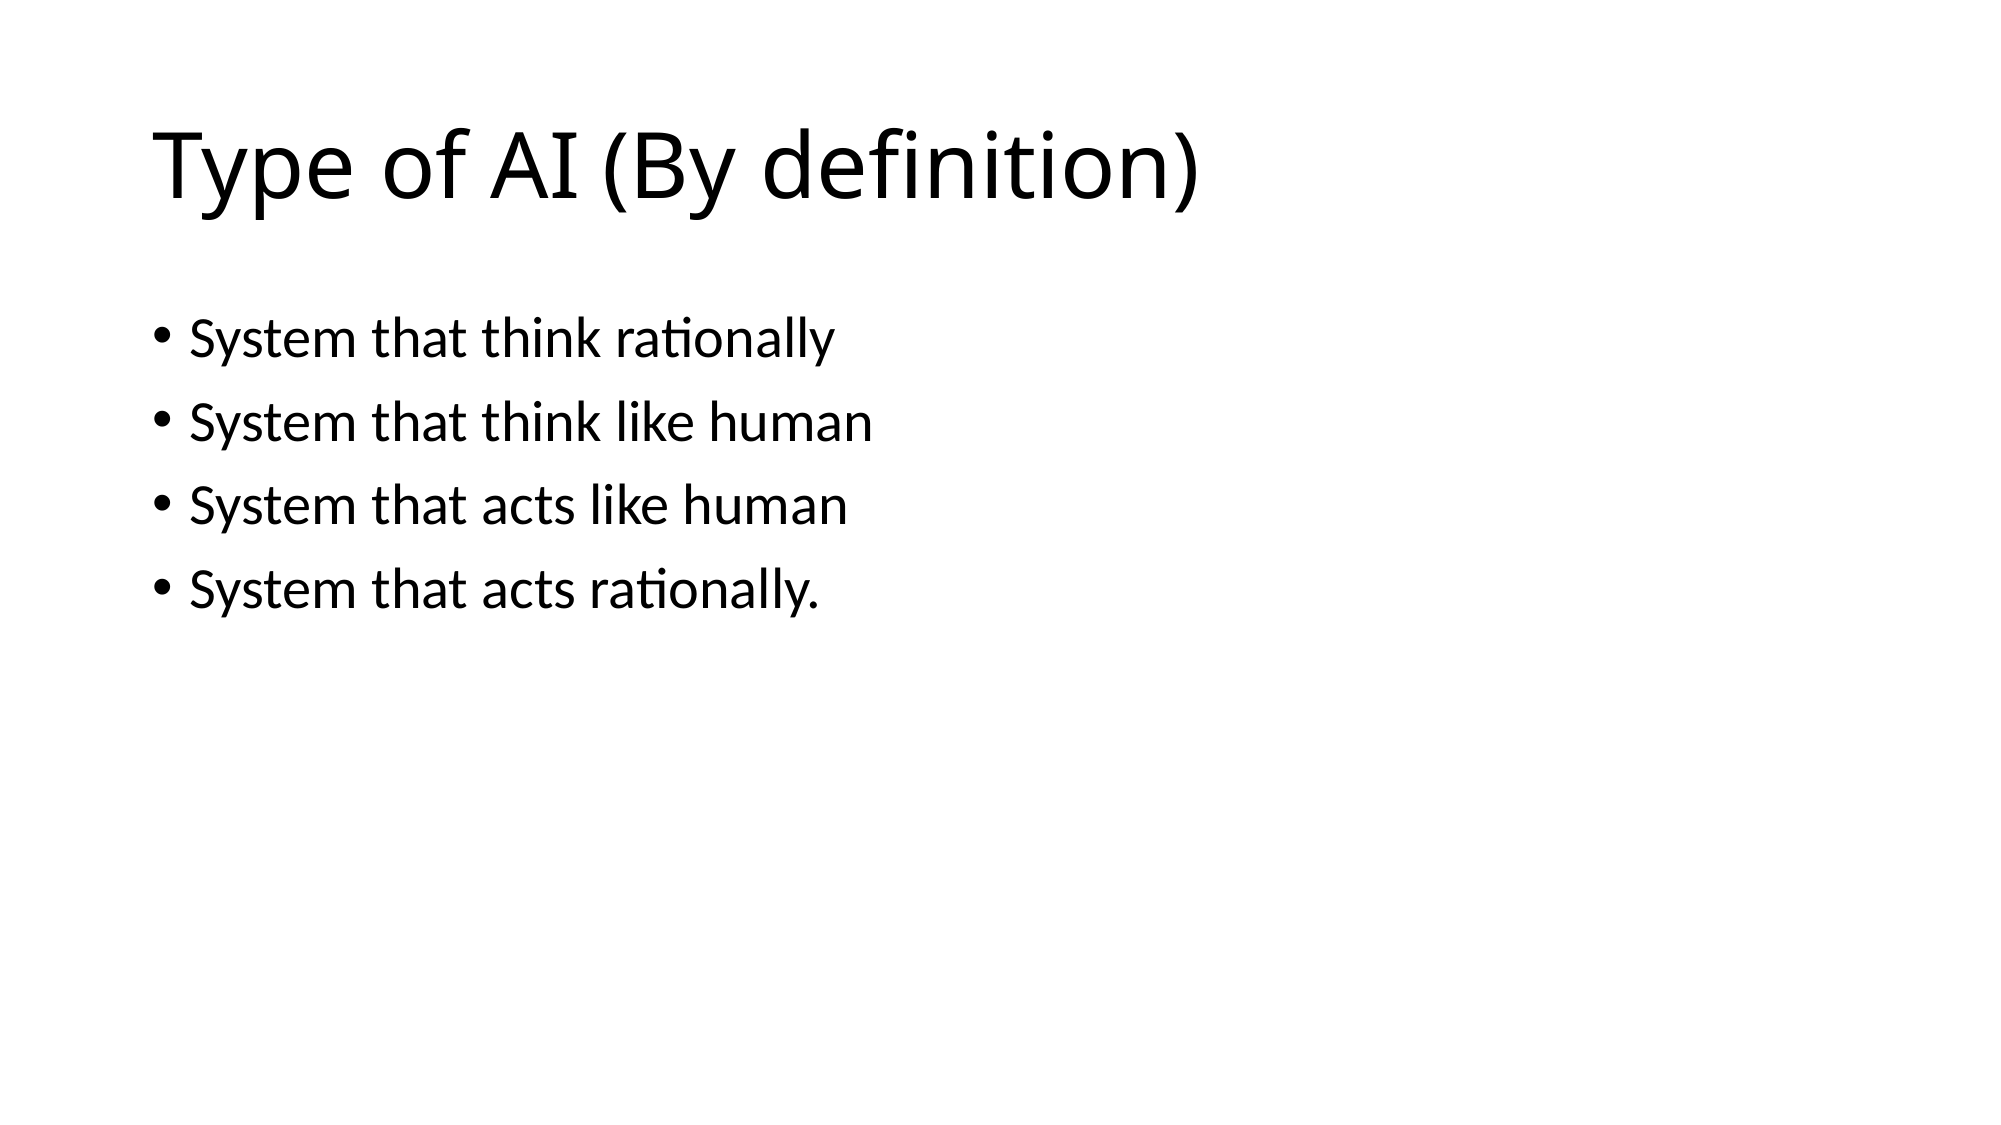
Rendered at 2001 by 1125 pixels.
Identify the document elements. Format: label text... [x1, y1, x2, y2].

title Type of AI (By definition) [137, 59, 1863, 278]
list System that think rationally System that think like human System that acts like human System that acts rationally. [137, 299, 1863, 1014]
